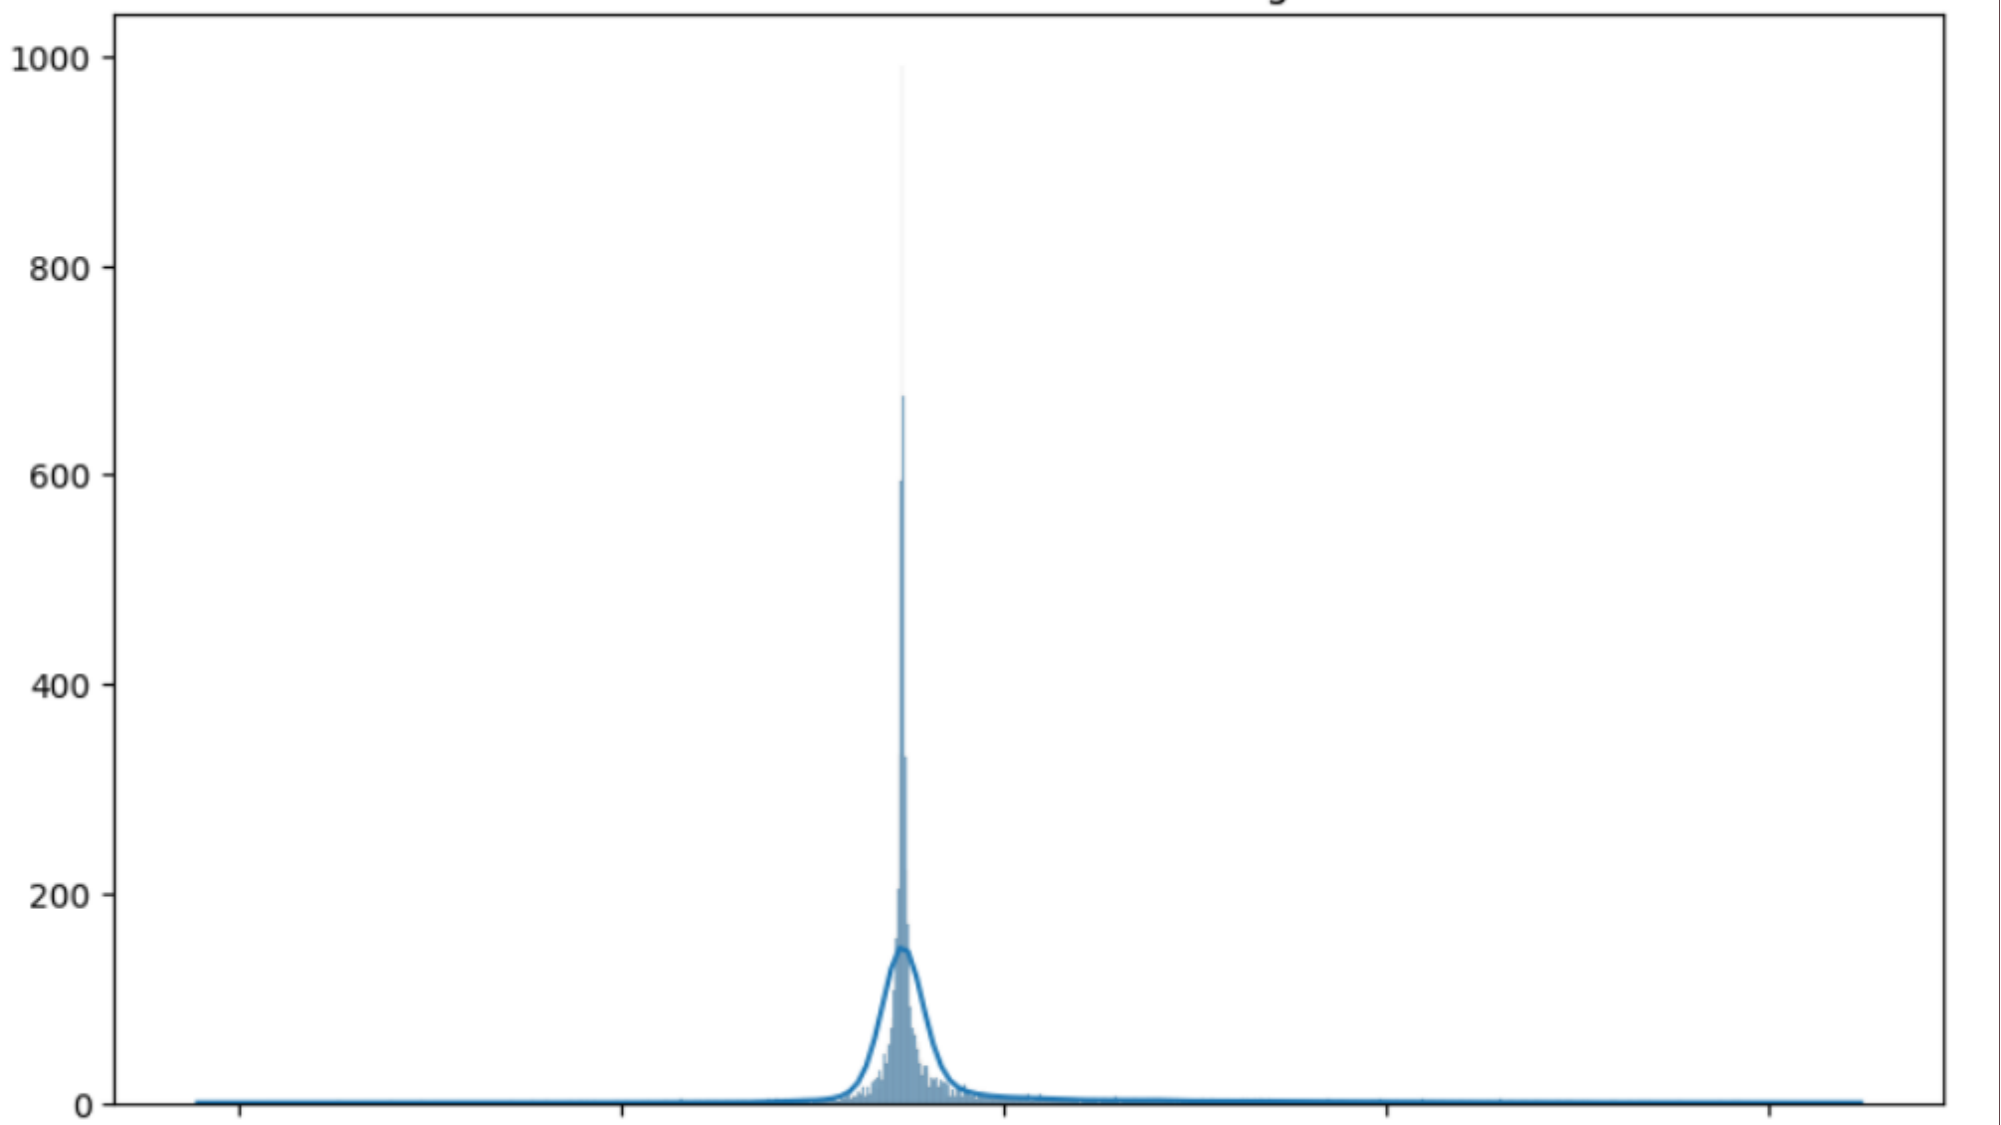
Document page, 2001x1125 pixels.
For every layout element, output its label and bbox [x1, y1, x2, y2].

list [0, 0, 1999, 1125]
